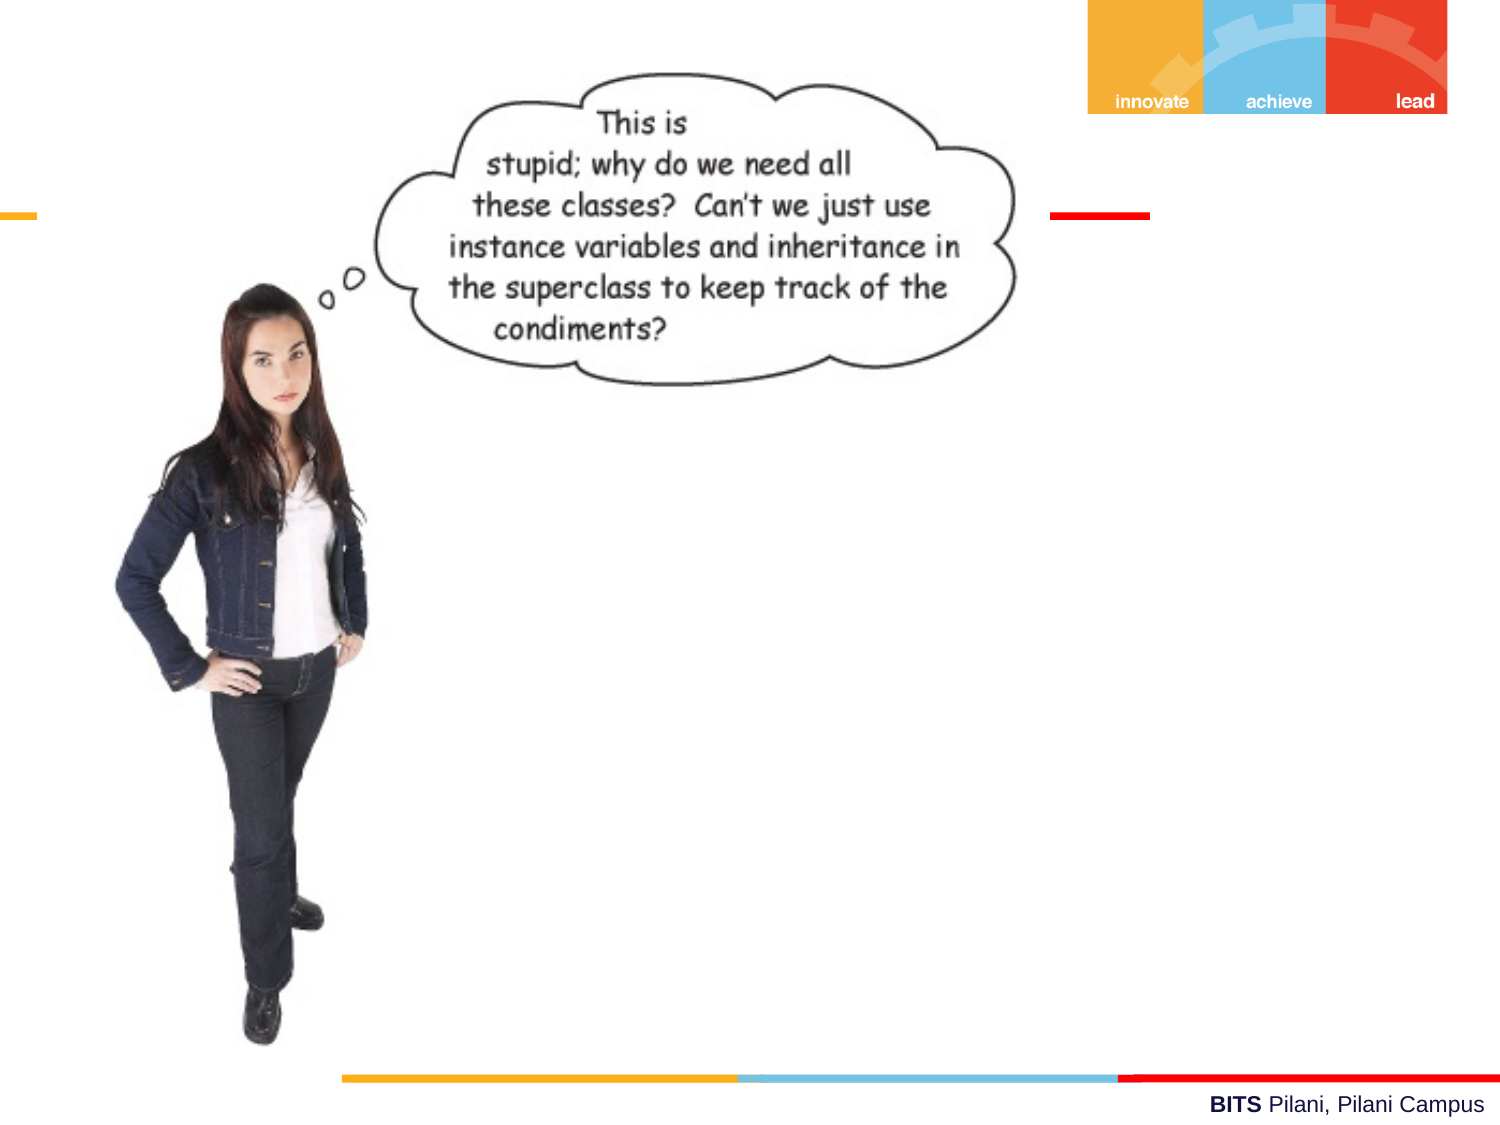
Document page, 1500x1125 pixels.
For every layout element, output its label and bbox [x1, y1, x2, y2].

picture [1087, 0, 1448, 114]
picture [37, 37, 1051, 1055]
